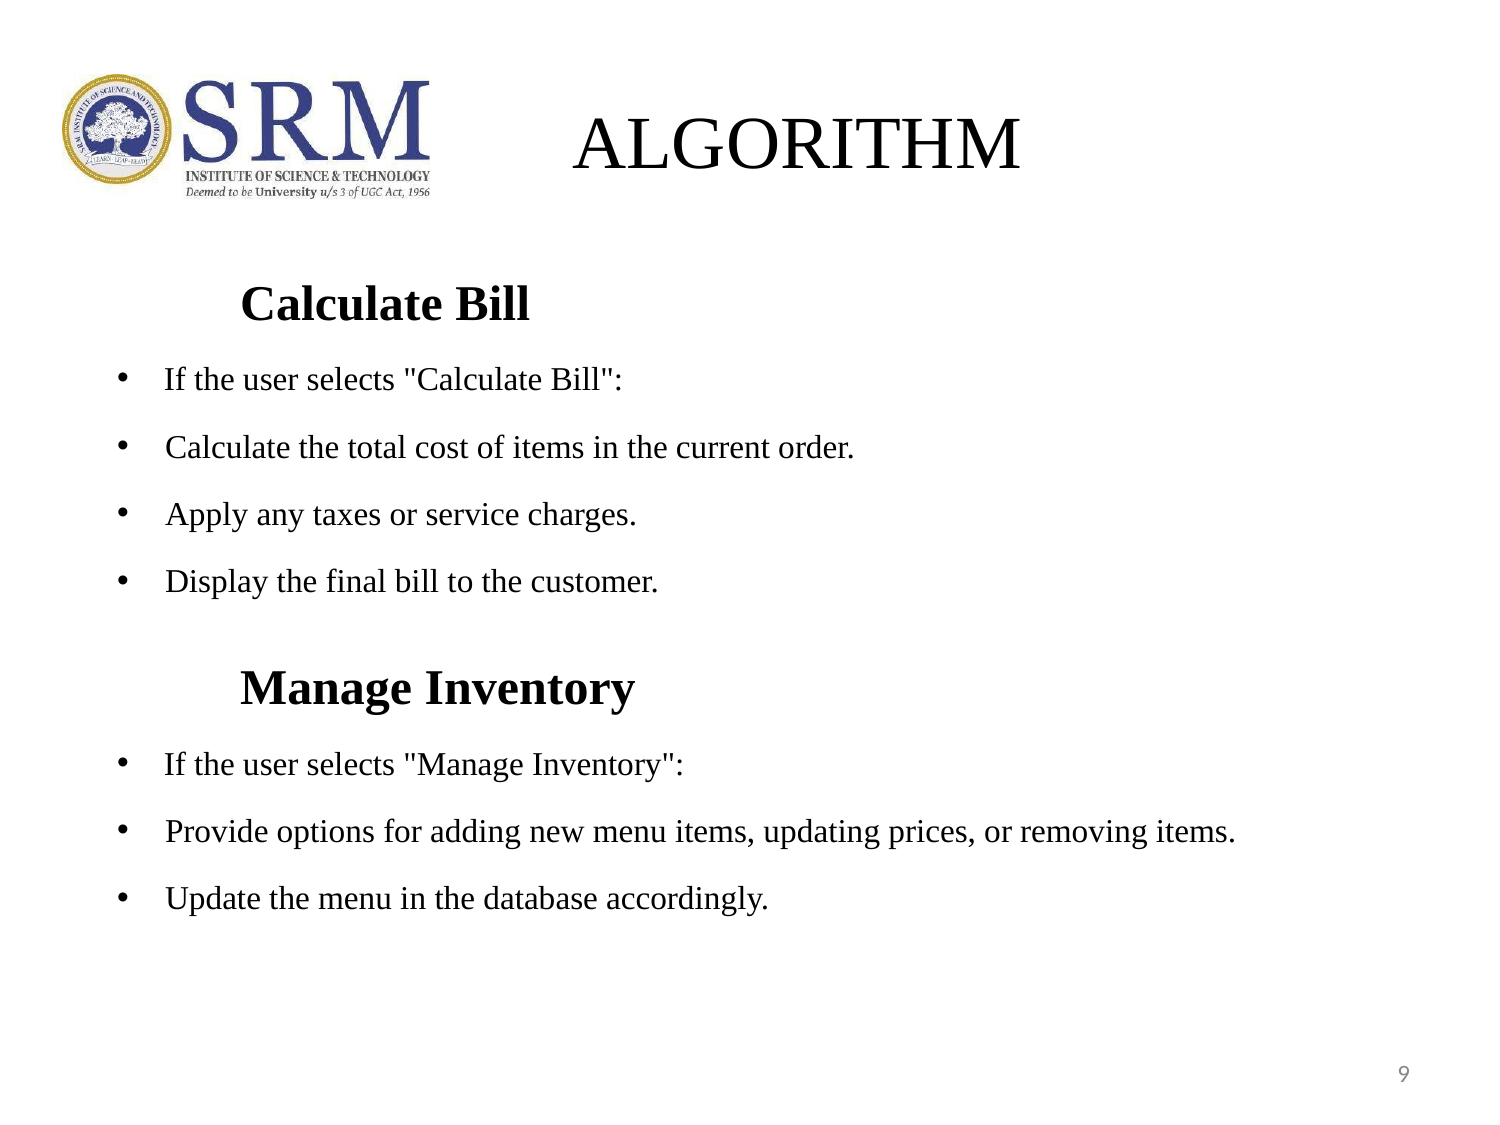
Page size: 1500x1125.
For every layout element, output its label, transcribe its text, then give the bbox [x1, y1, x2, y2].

picture [62, 74, 430, 200]
slide_number ‹#› [1074, 1042, 1425, 1103]
list Calculate Bill If the user selects "Calculate Bill": Calculate the total cost of items in the current order. Apply any taxes or service charges. Display the final bill to the customer. Manage Inventory If the user selects "Manage Inventory": Provide options for adding new menu items, updating prices, or removing items. Update the menu in the database accordingly. [75, 262, 1425, 1005]
title ALGORITHM [169, 45, 1425, 233]
